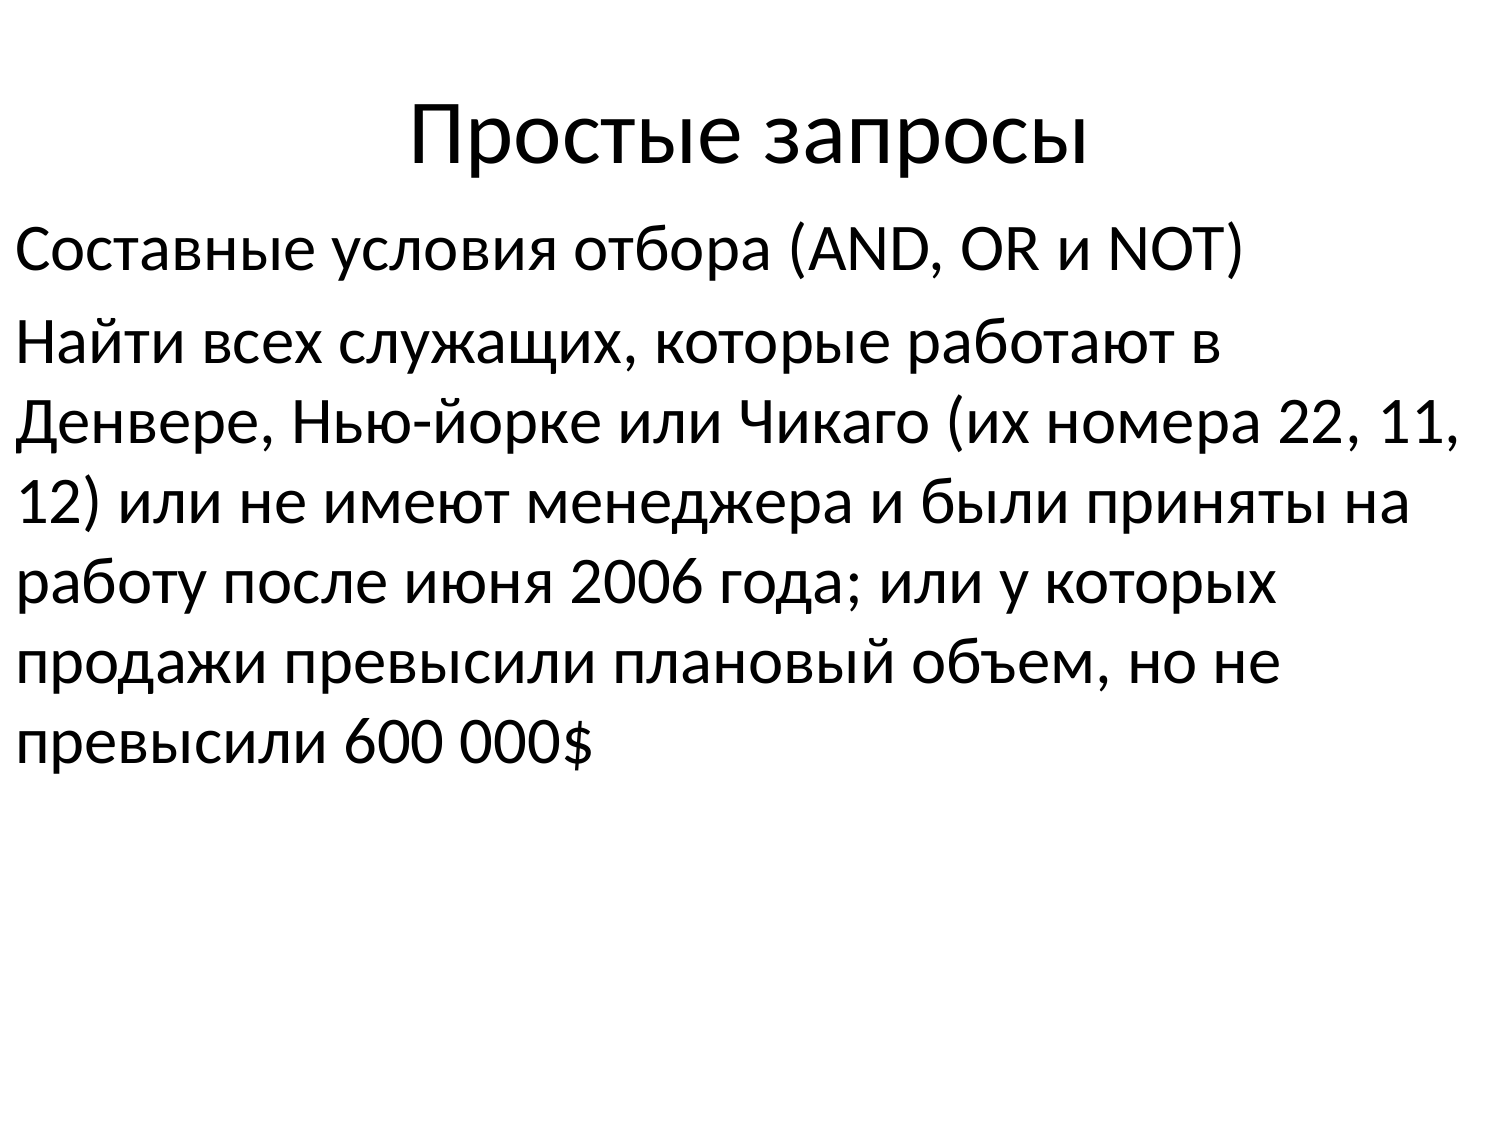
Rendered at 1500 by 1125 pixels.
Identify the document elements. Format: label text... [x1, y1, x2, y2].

title Простые запросы [75, 45, 1425, 196]
list Составные условия отбора (AND, OR и NOT) Найти всех служащих, которые работают в Денвере, Нью-йорке или Чикаго (их номера 22, 11, 12) или не имеют менеджера и были приняты на работу после июня 2006 года; или у которых продажи превысили плановый объем, но не превысили 600 000$ [0, 196, 1500, 1125]
